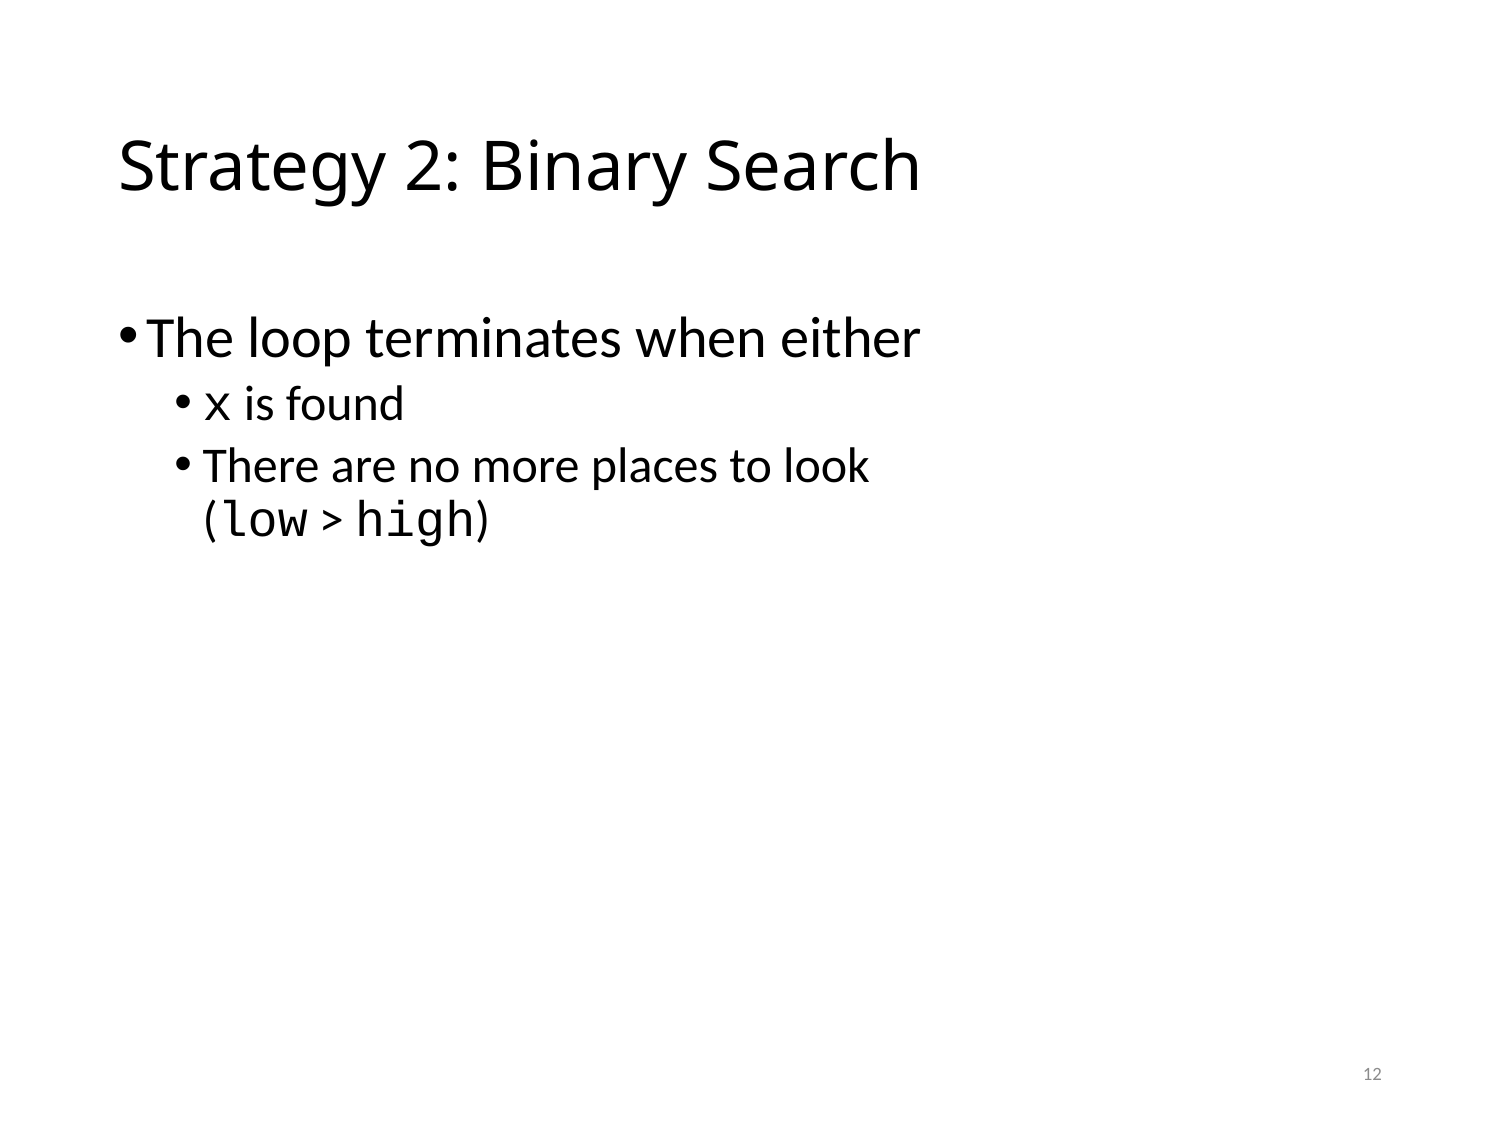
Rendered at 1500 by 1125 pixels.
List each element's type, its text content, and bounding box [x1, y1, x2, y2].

list The loop terminates when either x is found There are no more places to look (low > high) [103, 299, 1397, 1014]
title Strategy 2: Binary Search [103, 59, 1397, 278]
slide_number 12 [1059, 1042, 1397, 1103]
